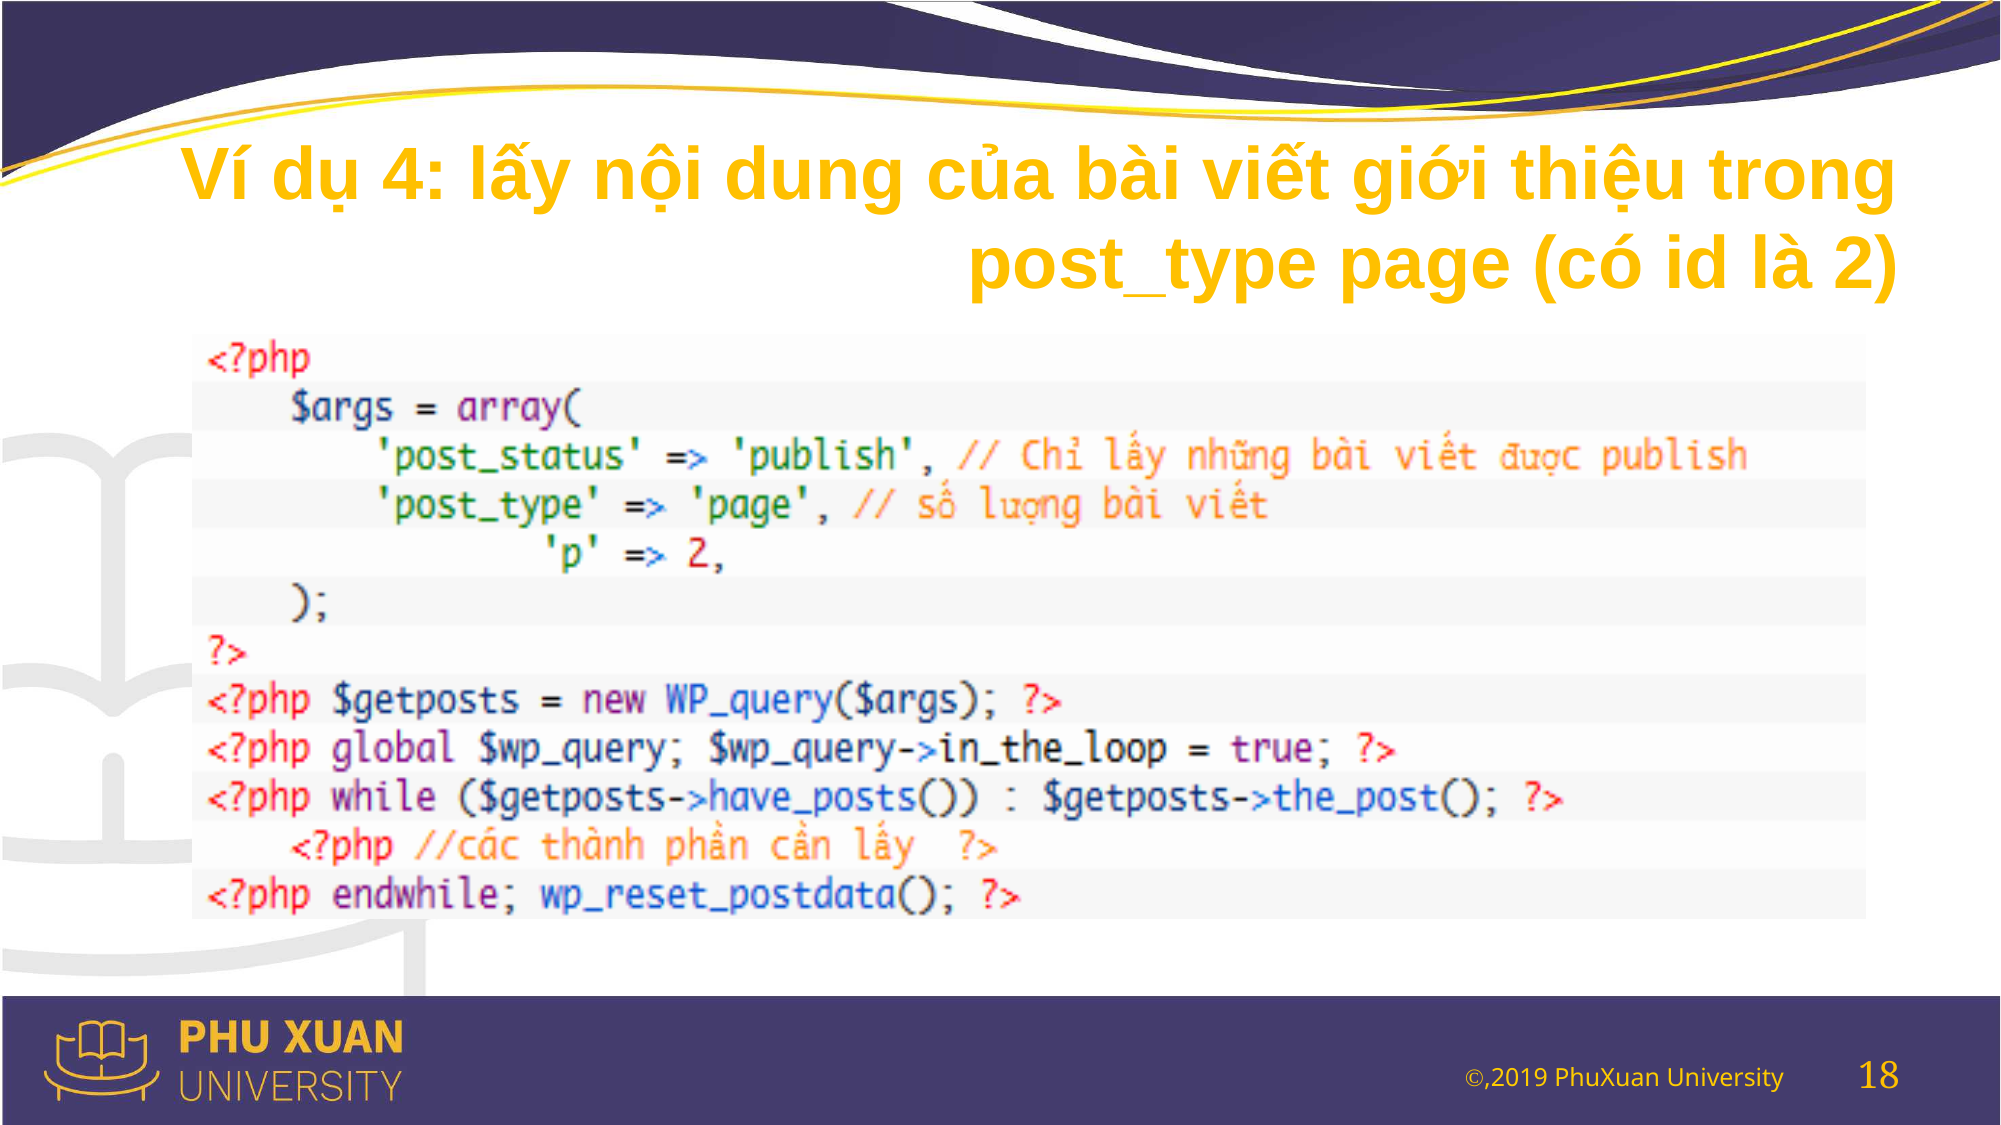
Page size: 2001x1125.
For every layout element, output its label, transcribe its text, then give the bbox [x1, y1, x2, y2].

title Ví dụ 4: lấy nội dung của bài viết giới thiệu trong post_type page (có id là 2) [99, 115, 1900, 304]
slide_number 18 [1733, 1042, 1900, 1103]
picture [0, 0, 2001, 1125]
